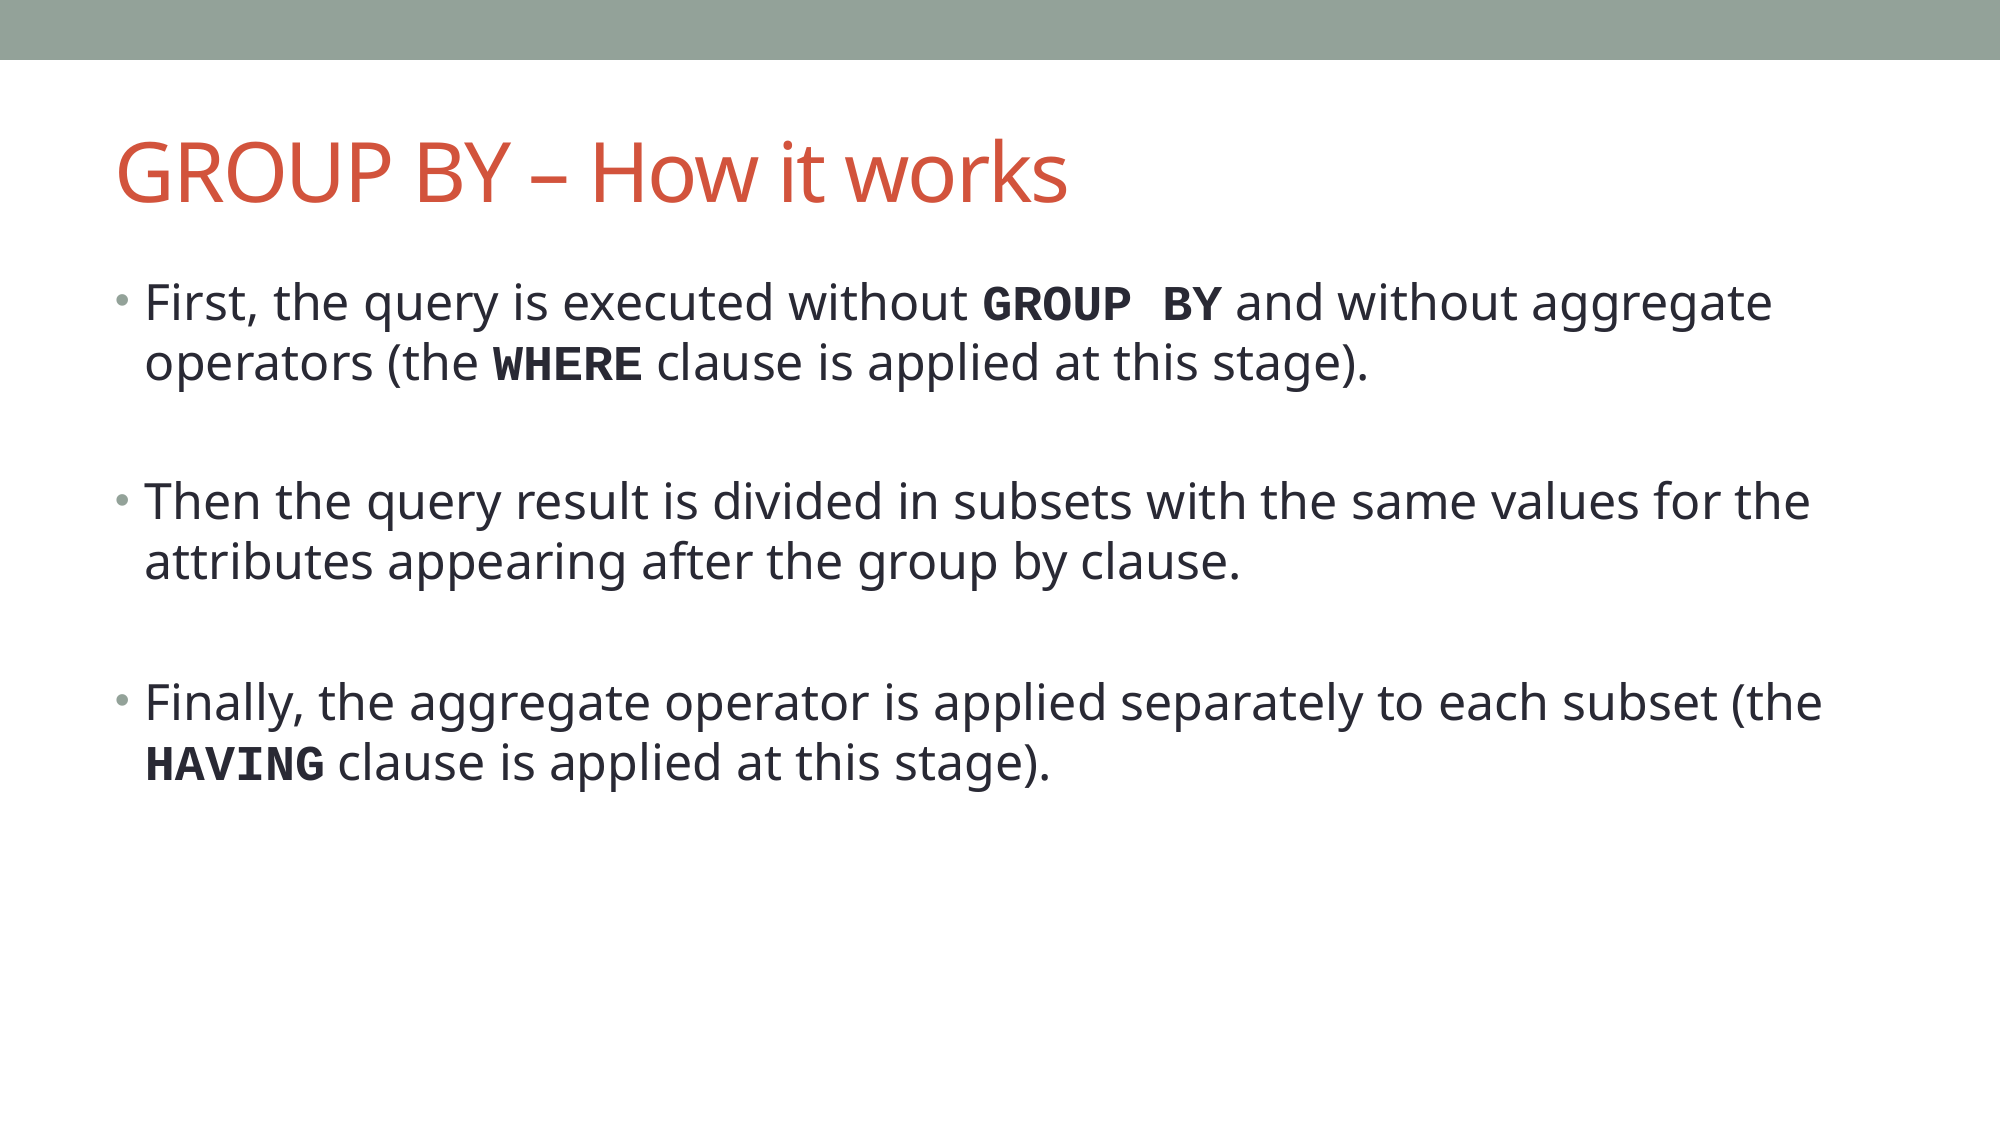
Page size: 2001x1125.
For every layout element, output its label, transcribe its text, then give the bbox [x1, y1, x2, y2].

list First, the query is executed without GROUP BY and without aggregate operators (the WHERE clause is applied at this stage). Then the query result is divided in subsets with the same values for the attributes appearing after the group by clause. Finally, the aggregate operator is applied separately to each subset (the HAVING clause is applied at this stage). [99, 262, 1900, 1063]
title GROUP BY – How it works [99, 87, 1900, 250]
